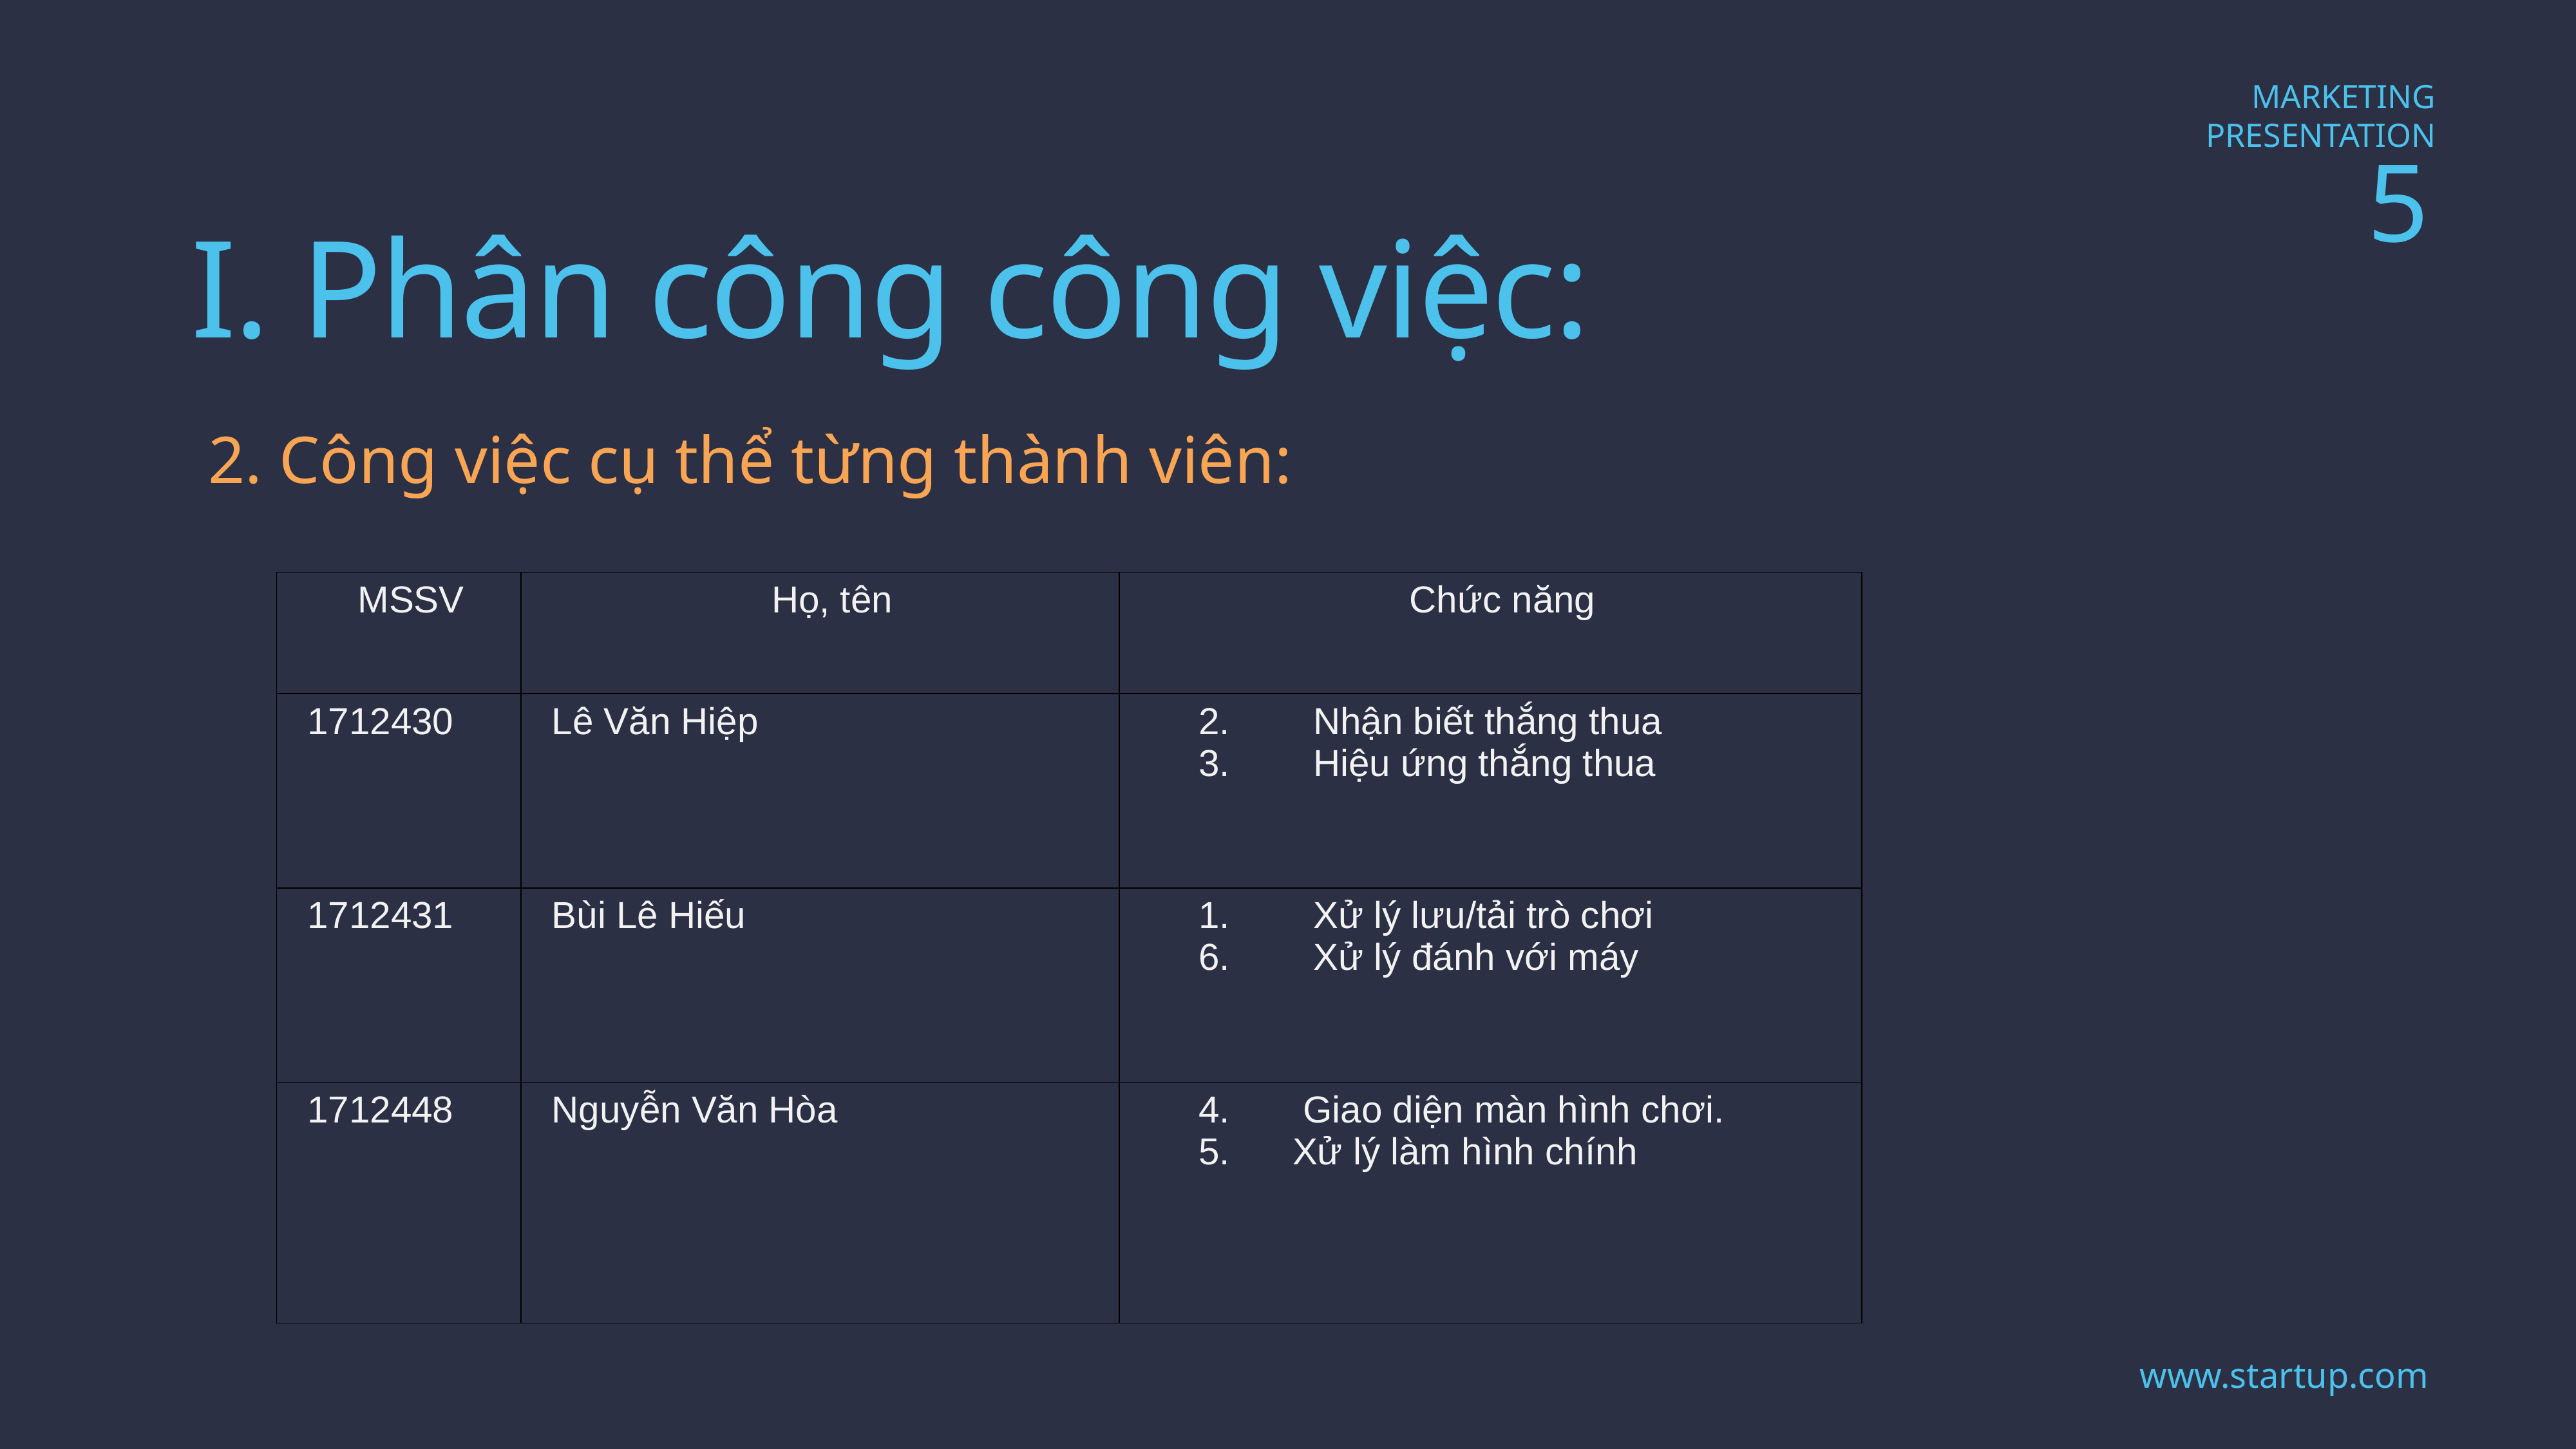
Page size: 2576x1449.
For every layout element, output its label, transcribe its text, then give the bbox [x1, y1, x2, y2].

text_box [276, 549, 2410, 595]
table_cell 1712431 [277, 889, 520, 1082]
table_cell 4. Giao diện màn hình chơi. 5. Xử lý làm hình chính [1120, 1083, 1861, 1323]
text_box 2. Công việc cụ thể từng thành viên: [208, 419, 1310, 497]
table_cell Lê Văn Hiệp [522, 694, 1119, 887]
table_cell 1712430 [277, 694, 520, 887]
table_cell Bùi Lê Hiếu [522, 889, 1119, 1082]
table_header Chức năng [1120, 573, 1861, 693]
table_header Họ, tên [522, 573, 1119, 693]
table_cell 1712448 [277, 1083, 520, 1323]
table_cell 2. Nhận biết thắng thua 3. Hiệu ứng thắng thua [1120, 694, 1861, 887]
text_box I. Phân công công việc: [191, 204, 1591, 365]
table_cell 1. Xử lý lưu/tải trò chơi 6. Xử lý đánh với máy [1120, 889, 1861, 1082]
table_header MSSV [277, 573, 520, 693]
table_cell Nguyễn Văn Hòa [522, 1083, 1119, 1323]
